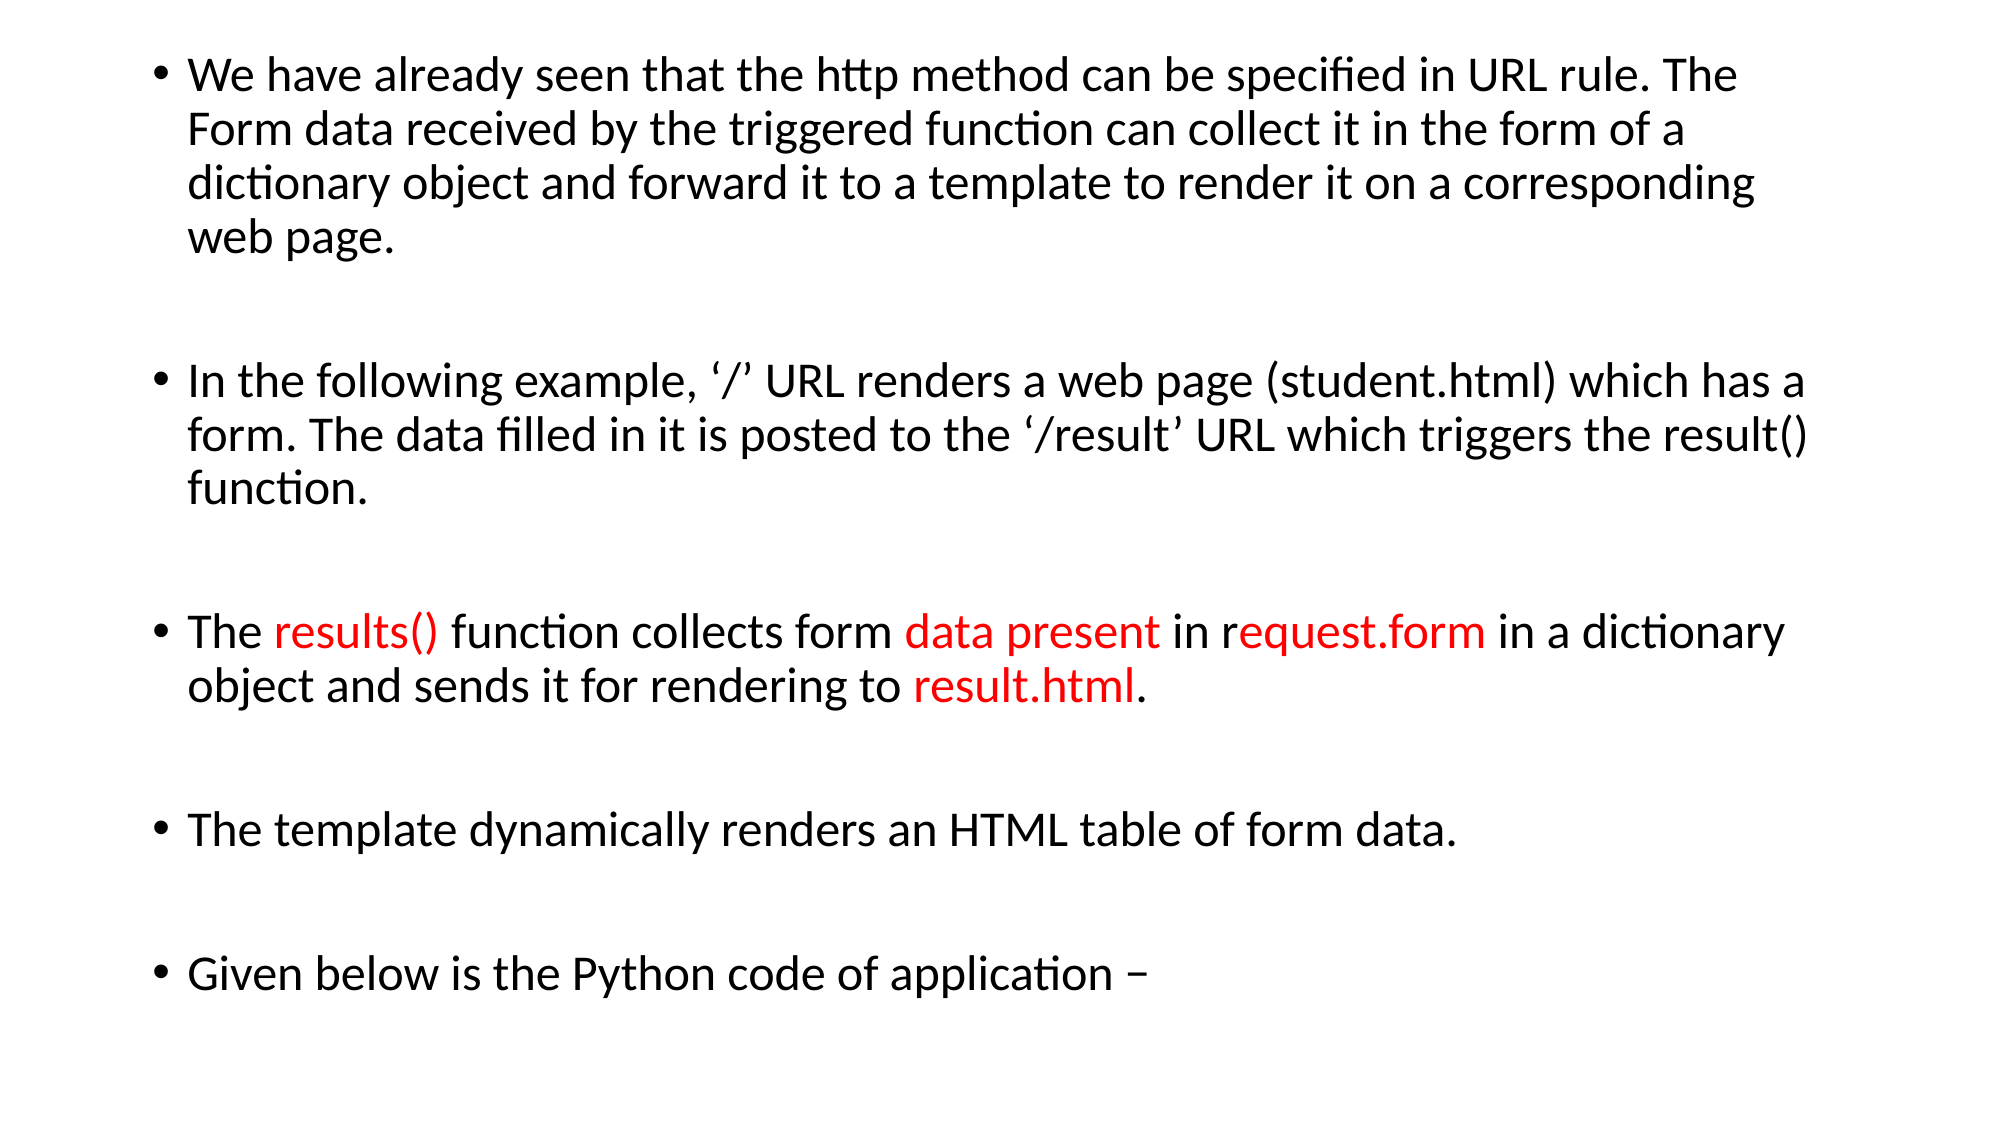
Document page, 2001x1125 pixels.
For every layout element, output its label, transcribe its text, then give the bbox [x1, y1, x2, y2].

list We have already seen that the http method can be specified in URL rule. The Form data received by the triggered function can collect it in the form of a dictionary object and forward it to a template to render it on a corresponding web page. In the following example, ‘/’ URL renders a web page (student.html) which has a form. The data filled in it is posted to the ‘/result’ URL which triggers the result() function. The results() function collects form data present in request.form in a dictionary object and sends it for rendering to result.html. The template dynamically renders an HTML table of form data. Given below is the Python code of application − [137, 40, 1863, 1014]
